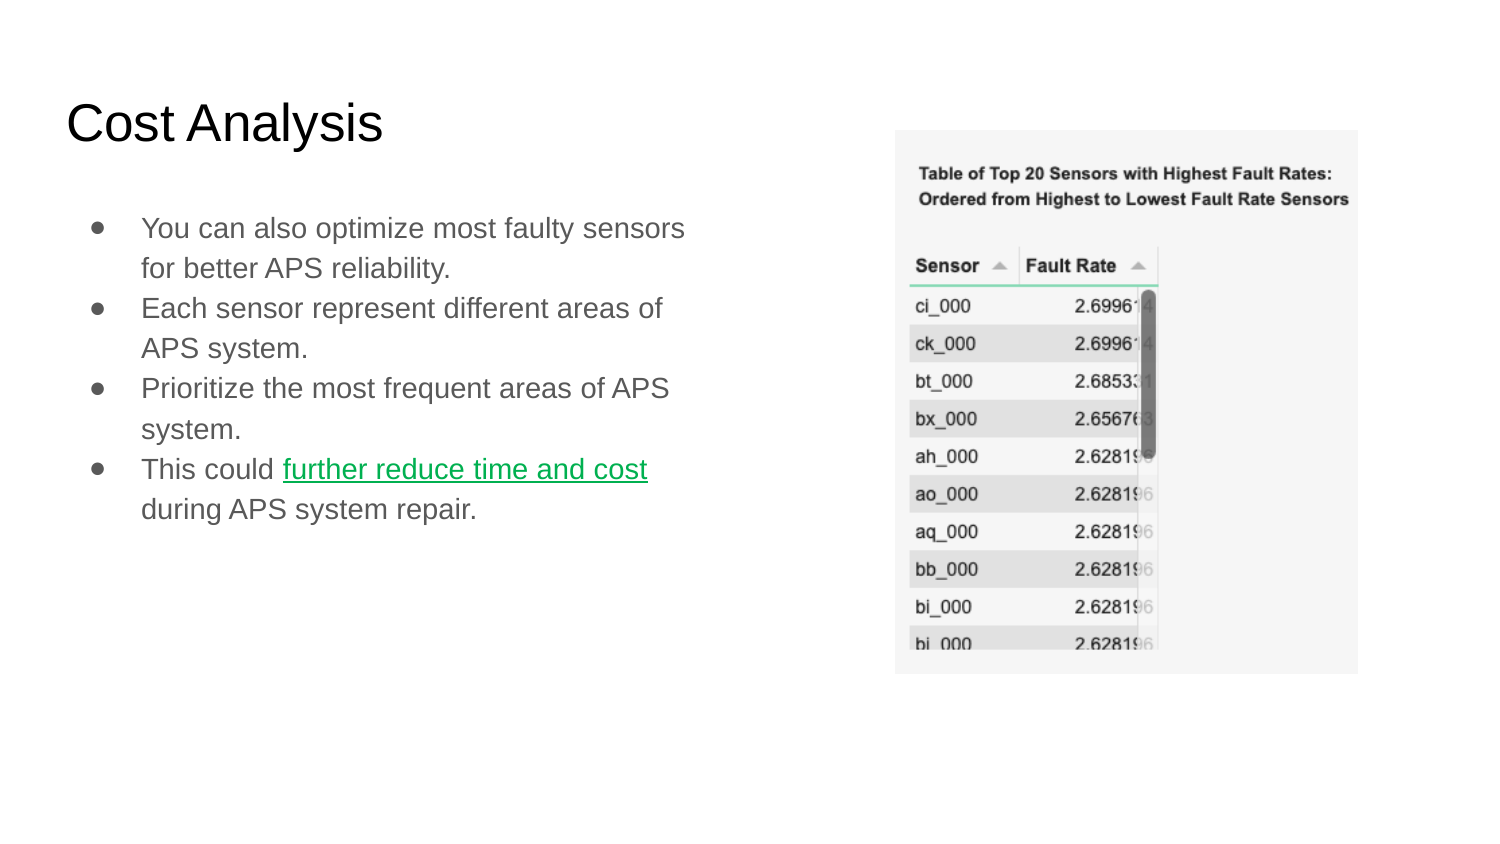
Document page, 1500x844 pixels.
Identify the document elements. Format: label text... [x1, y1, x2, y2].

picture [894, 130, 1358, 674]
list You can also optimize most faulty sensors for better APS reliability. Each sensor represent different areas of APS system. Prioritize the most frequent areas of APS system. This could further reduce time and cost during APS system repair. [51, 189, 708, 750]
title Cost Analysis [51, 72, 1449, 167]
